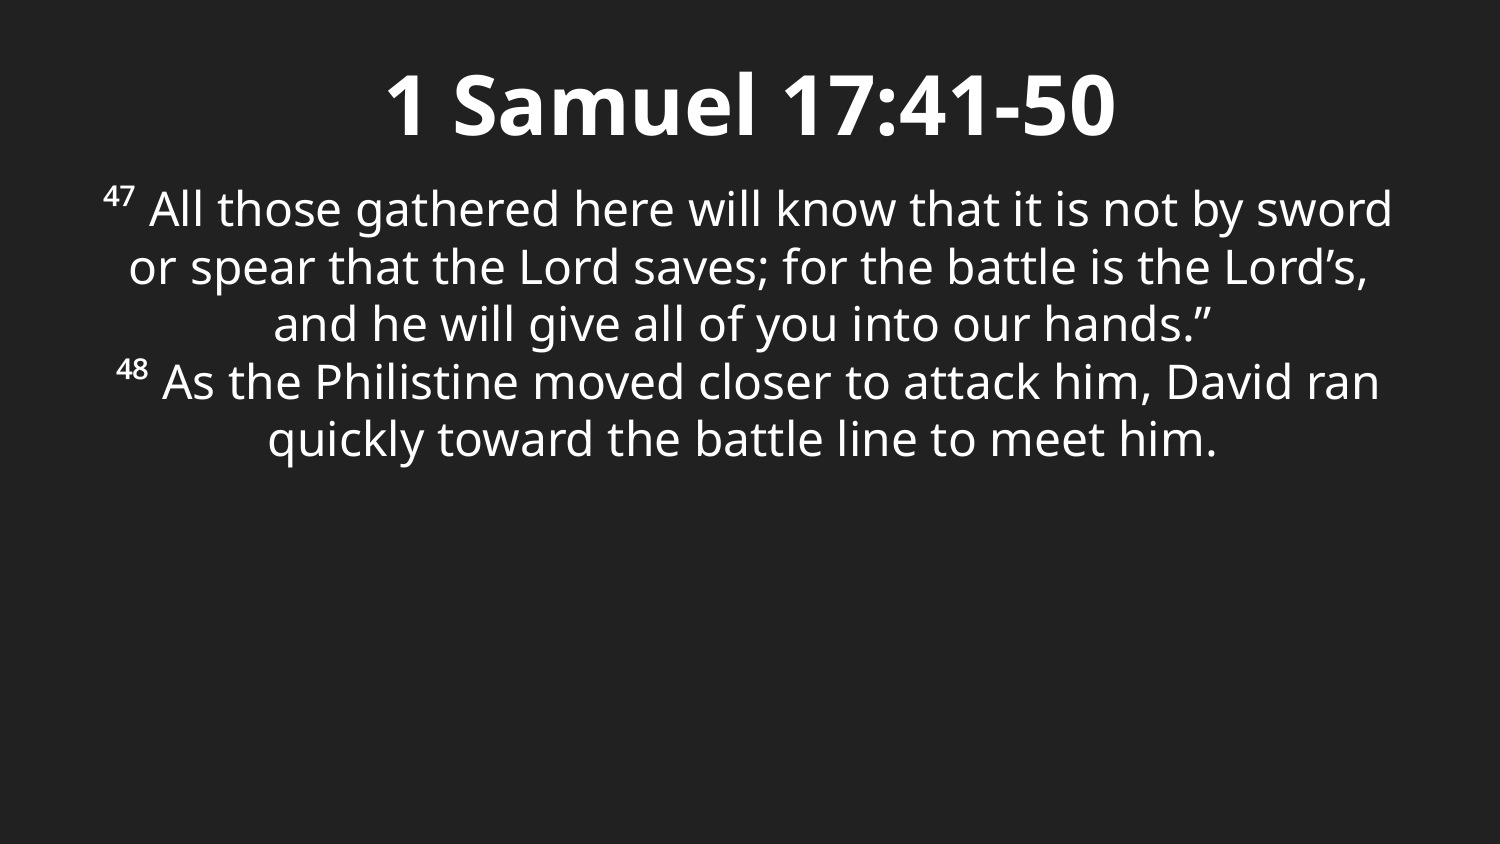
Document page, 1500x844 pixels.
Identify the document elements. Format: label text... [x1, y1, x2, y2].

text_box ⁴⁷ All those gathered here will know that it is not by sword or spear that the Lord saves; for the battle is the Lord’s, and he will give all of you into our hands.” ⁴⁸ As the Philistine moved closer to attack him, David ran quickly toward the battle line to meet him. [74, 171, 1425, 474]
text_box 1 Samuel 17:41-50 [74, 45, 1425, 160]
